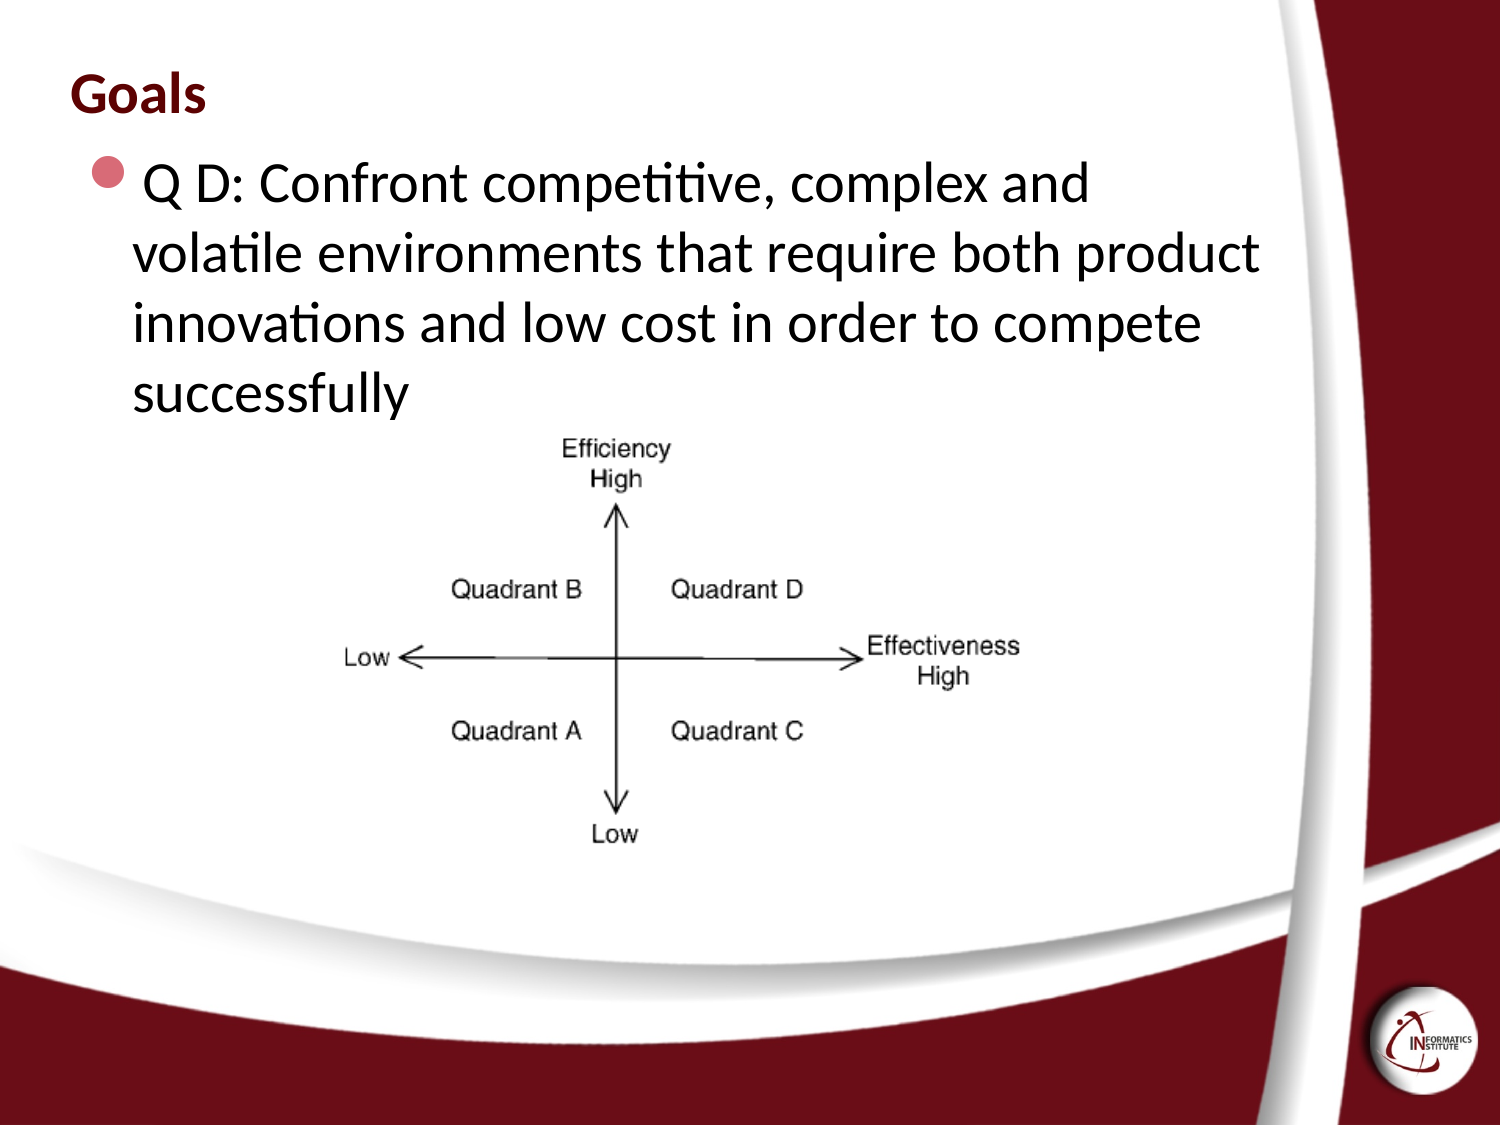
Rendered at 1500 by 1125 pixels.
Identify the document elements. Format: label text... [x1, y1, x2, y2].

title Goals [70, 46, 1285, 126]
list Q D: Confront competitive, complex and volatile environments that require both product innovations and low cost in order to compete successfully [72, 137, 1287, 965]
picture [0, 0, 1500, 1125]
